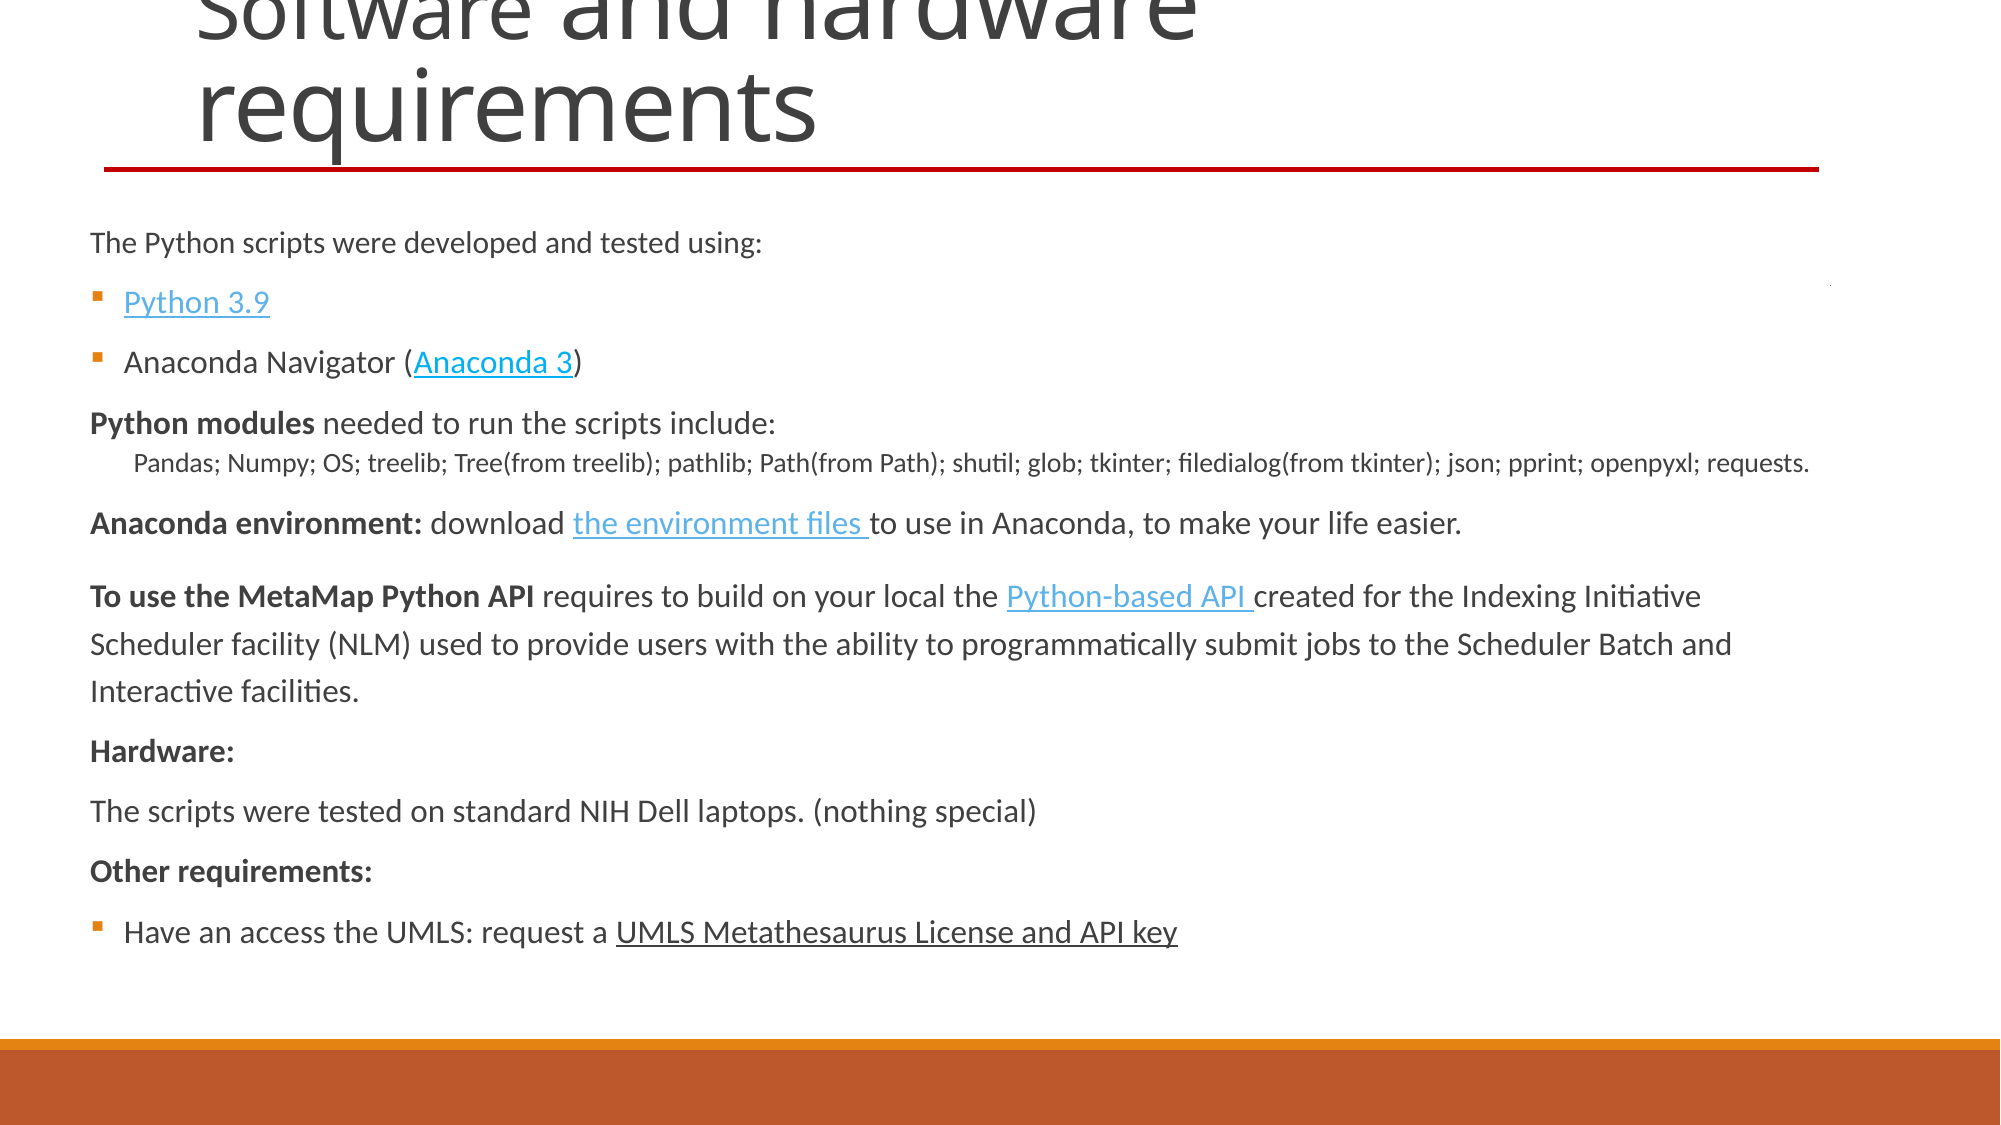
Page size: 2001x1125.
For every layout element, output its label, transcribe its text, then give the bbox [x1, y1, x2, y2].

title Software and hardware requirements [180, 47, 1830, 170]
list The Python scripts were developed and tested using: Python 3.9 Anaconda Navigator (Anaconda 3) Python modules needed to run the scripts include: Pandas; Numpy; OS; treelib; Tree(from treelib); pathlib; Path(from Path); shutil; glob; tkinter; filedialog(from tkinter); json; pprint; openpyxl; requests. Anaconda environment: download the environment files to use in Anaconda, to make your life easier. To use the MetaMap Python API requires to build on your local the Python-based API created for the Indexing Initiative Scheduler facility (NLM) used to provide users with the ability to programmatically submit jobs to the Scheduler Batch and Interactive facilities. Hardware: The scripts were tested on standard NIH Dell laptops. (nothing special) Other requirements: Have an access the UMLS: request a UMLS Metathesaurus License and API key [90, 219, 1830, 992]
